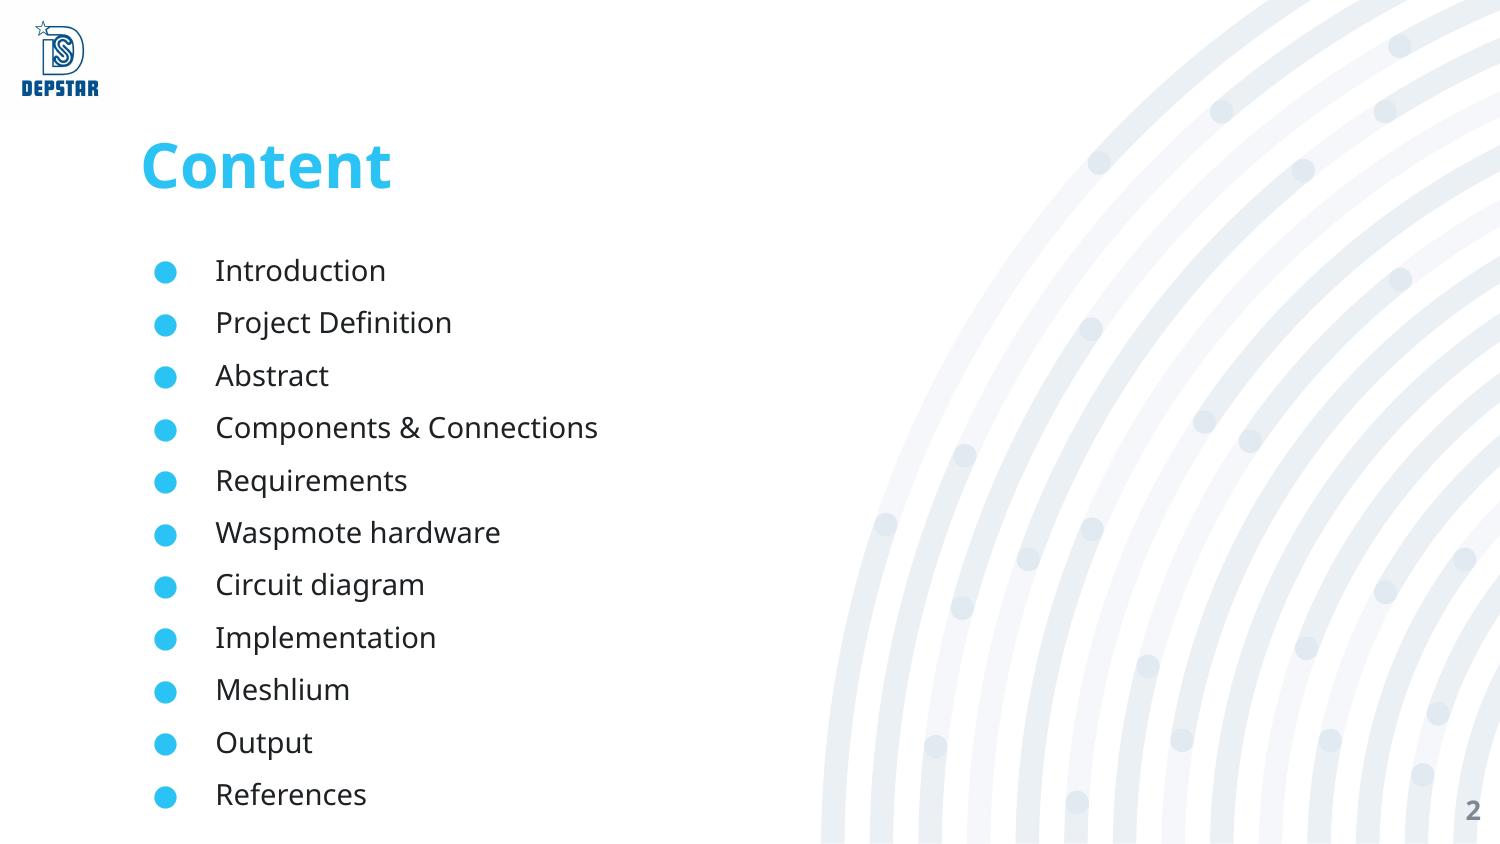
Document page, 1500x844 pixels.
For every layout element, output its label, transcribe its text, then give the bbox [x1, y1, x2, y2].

picture [0, 0, 122, 121]
slide_number 2 [1391, 779, 1482, 844]
title Content [140, 137, 1360, 203]
list Introduction Project Definition Abstract Components & Connections Requirements Waspmote hardware Circuit diagram Implementation Meshlium Output References [140, 234, 1360, 733]
